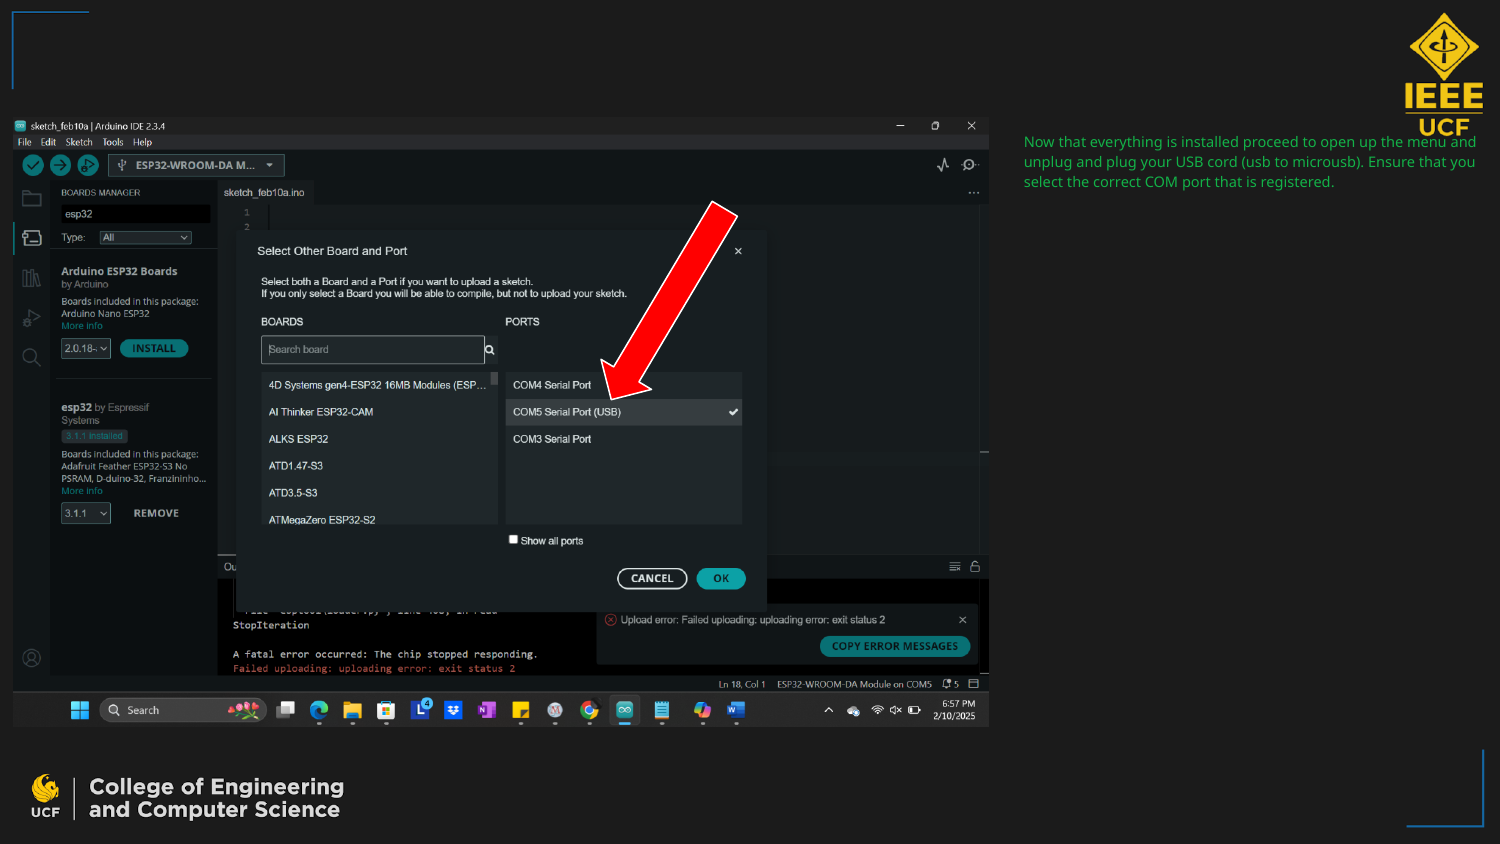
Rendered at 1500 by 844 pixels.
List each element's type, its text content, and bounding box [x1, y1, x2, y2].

title Now that everything is installed proceed to open up the menu and unplug and plug your USB cord (usb to microusb). Ensure that you select the correct COM port that is registered. [1008, 117, 1500, 212]
picture [0, 0, 1500, 844]
